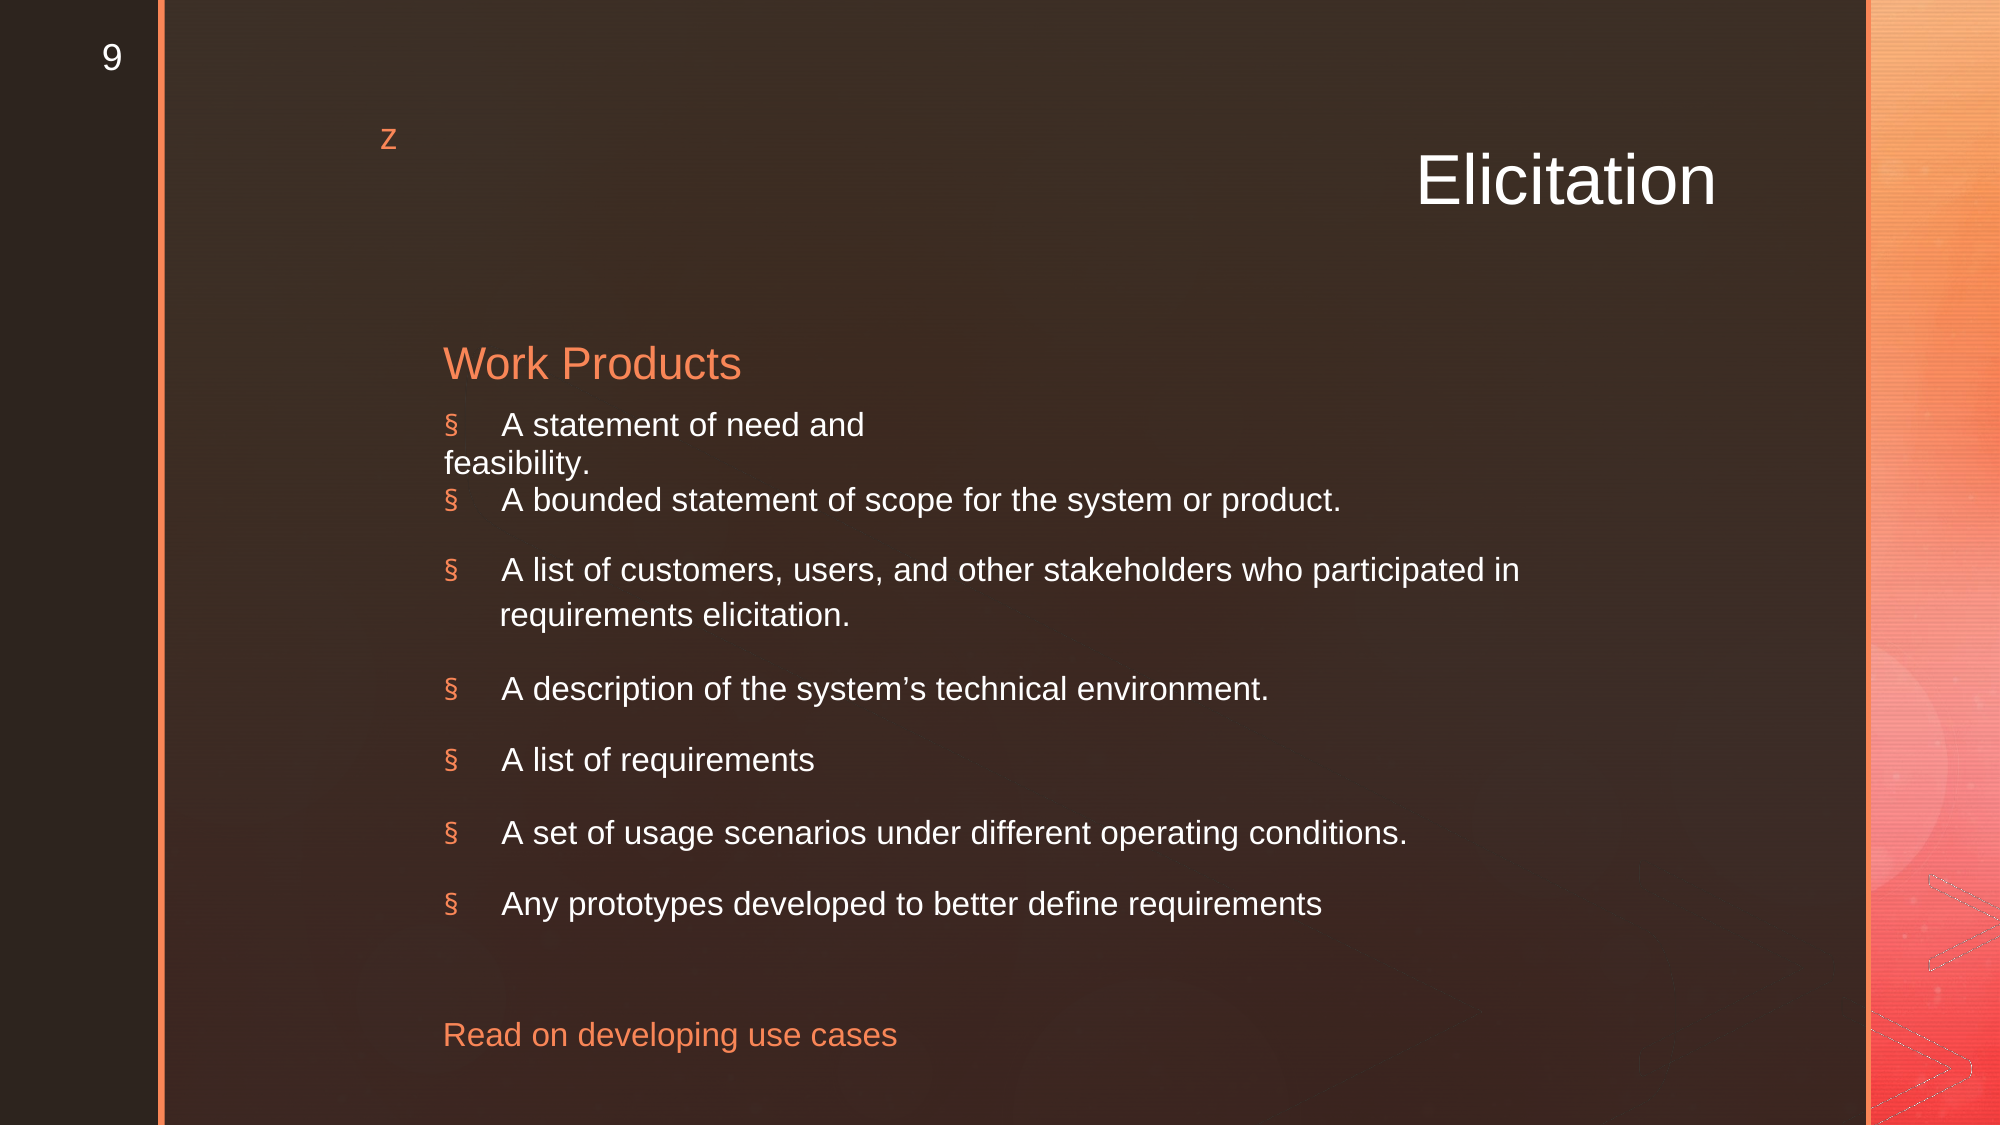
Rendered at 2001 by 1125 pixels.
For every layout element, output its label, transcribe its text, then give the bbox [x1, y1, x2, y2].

text_box Elicitation [1413, 140, 1731, 216]
text_box § A list of requirements [441, 740, 819, 778]
text_box [164, 0, 1867, 1125]
text_box § A bounded statement of scope for the system or product. [441, 479, 1346, 518]
text_box § Any prototypes developed to better define requirements [441, 883, 1328, 922]
text_box [1869, 0, 2000, 1125]
text_box Read on developing use cases [440, 1015, 906, 1053]
text_box § A set of usage scenarios under different operating conditions. [441, 812, 1411, 851]
text_box z [377, 114, 421, 157]
text_box § A list of customers, users, and other stakeholders who participated in requirements elicitation. [441, 550, 1523, 636]
text_box [0, 0, 159, 1125]
text_box § A description of the system’s technical environment. [441, 669, 1272, 707]
text_box 9 [99, 35, 131, 78]
text_box Work Products § A statement of need and feasibility. [440, 337, 1022, 447]
